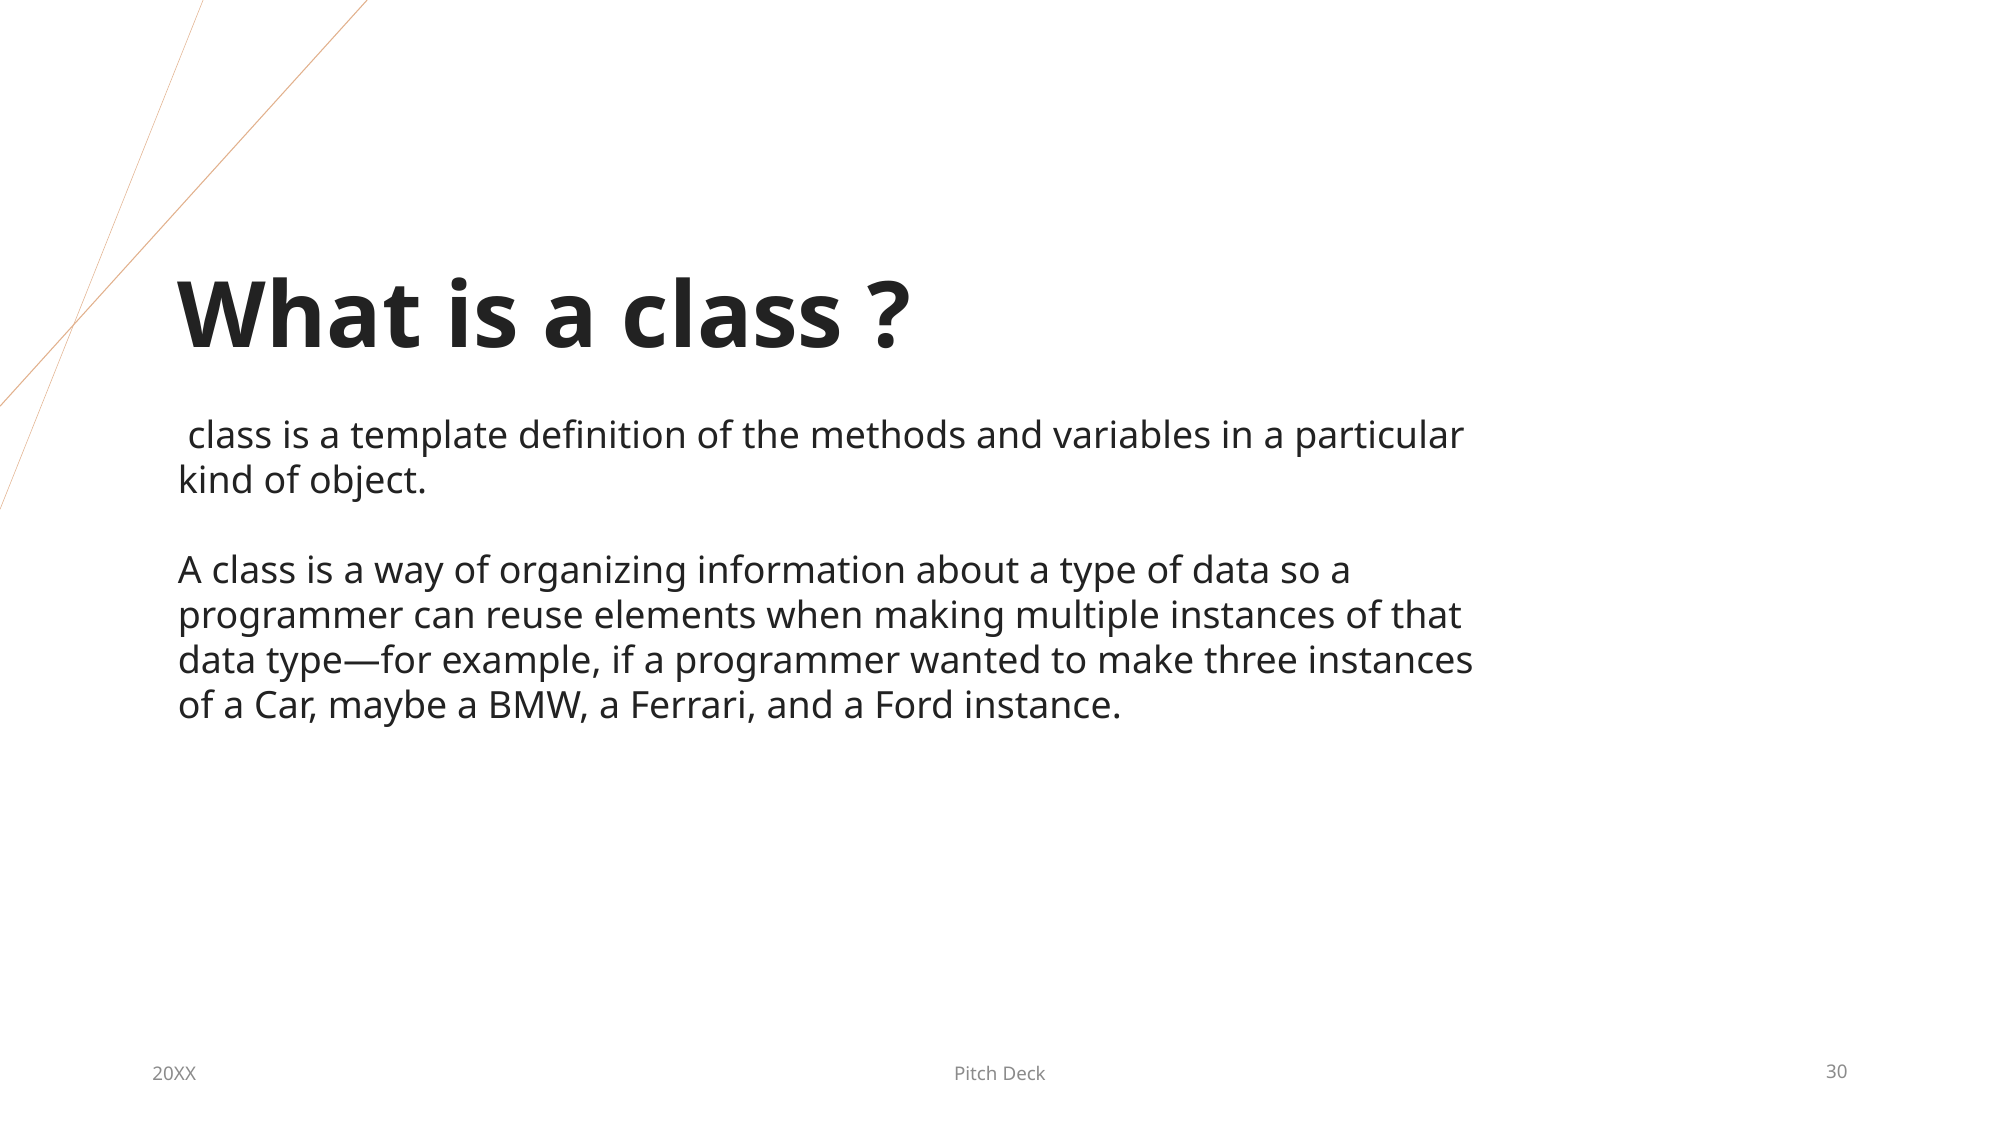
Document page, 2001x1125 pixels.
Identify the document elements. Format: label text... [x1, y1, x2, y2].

footer Pitch Deck [662, 1042, 1338, 1103]
slide_number 30 [1412, 1042, 1863, 1103]
text_box What is a class ? class is a template definition of the methods and variables in a particular kind of object. A class is a way of organizing information about a type of data so a programmer can reuse elements when making multiple instances of that data type—for example, if a programmer wanted to make three instances of a Car, maybe a BMW, a Ferrari, and a Ford instance. [163, 248, 1509, 733]
slide_number 20XX [137, 1042, 588, 1103]
